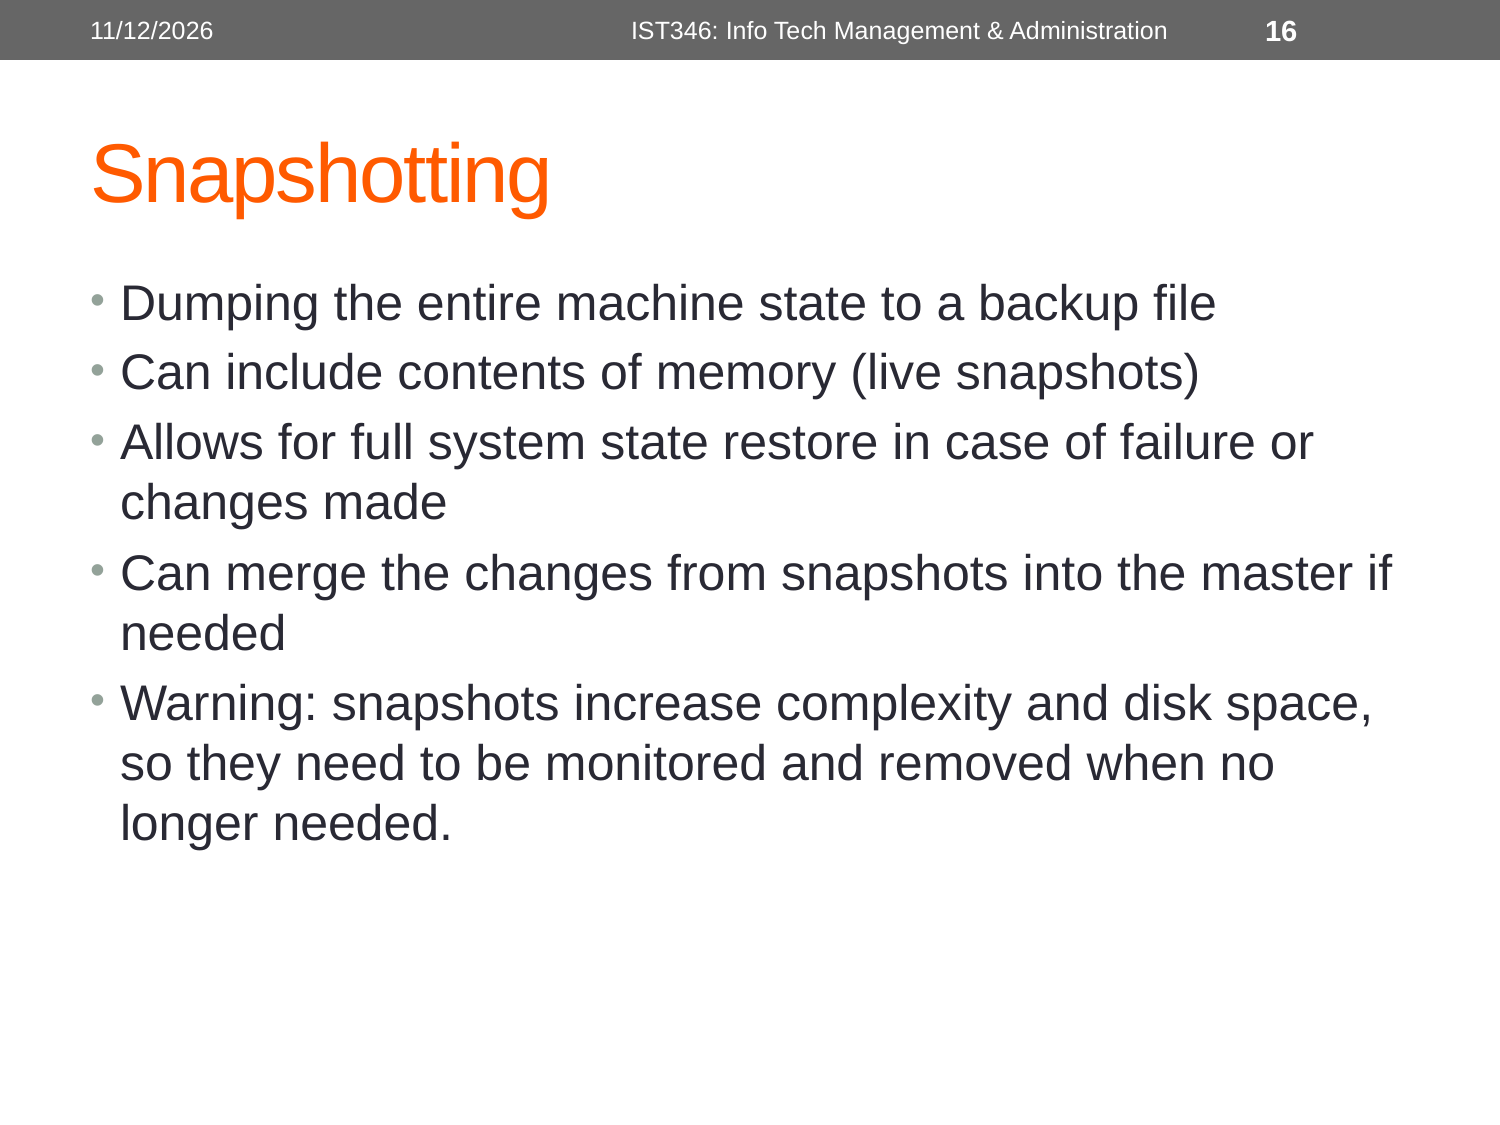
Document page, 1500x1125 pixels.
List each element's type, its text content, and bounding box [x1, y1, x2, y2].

title Snapshotting [75, 87, 1425, 250]
list Dumping the entire machine state to a backup file Can include contents of memory (live snapshots) Allows for full system state restore in case of failure or changes made Can merge the changes from snapshots into the master if needed Warning: snapshots increase complexity and disk space, so they need to be monitored and removed when no longer needed. [75, 262, 1425, 1063]
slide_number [75, 3, 550, 57]
footer IST346: Info Tech Management & Administration [562, 3, 1238, 57]
slide_number 16 [1250, 3, 1425, 57]
